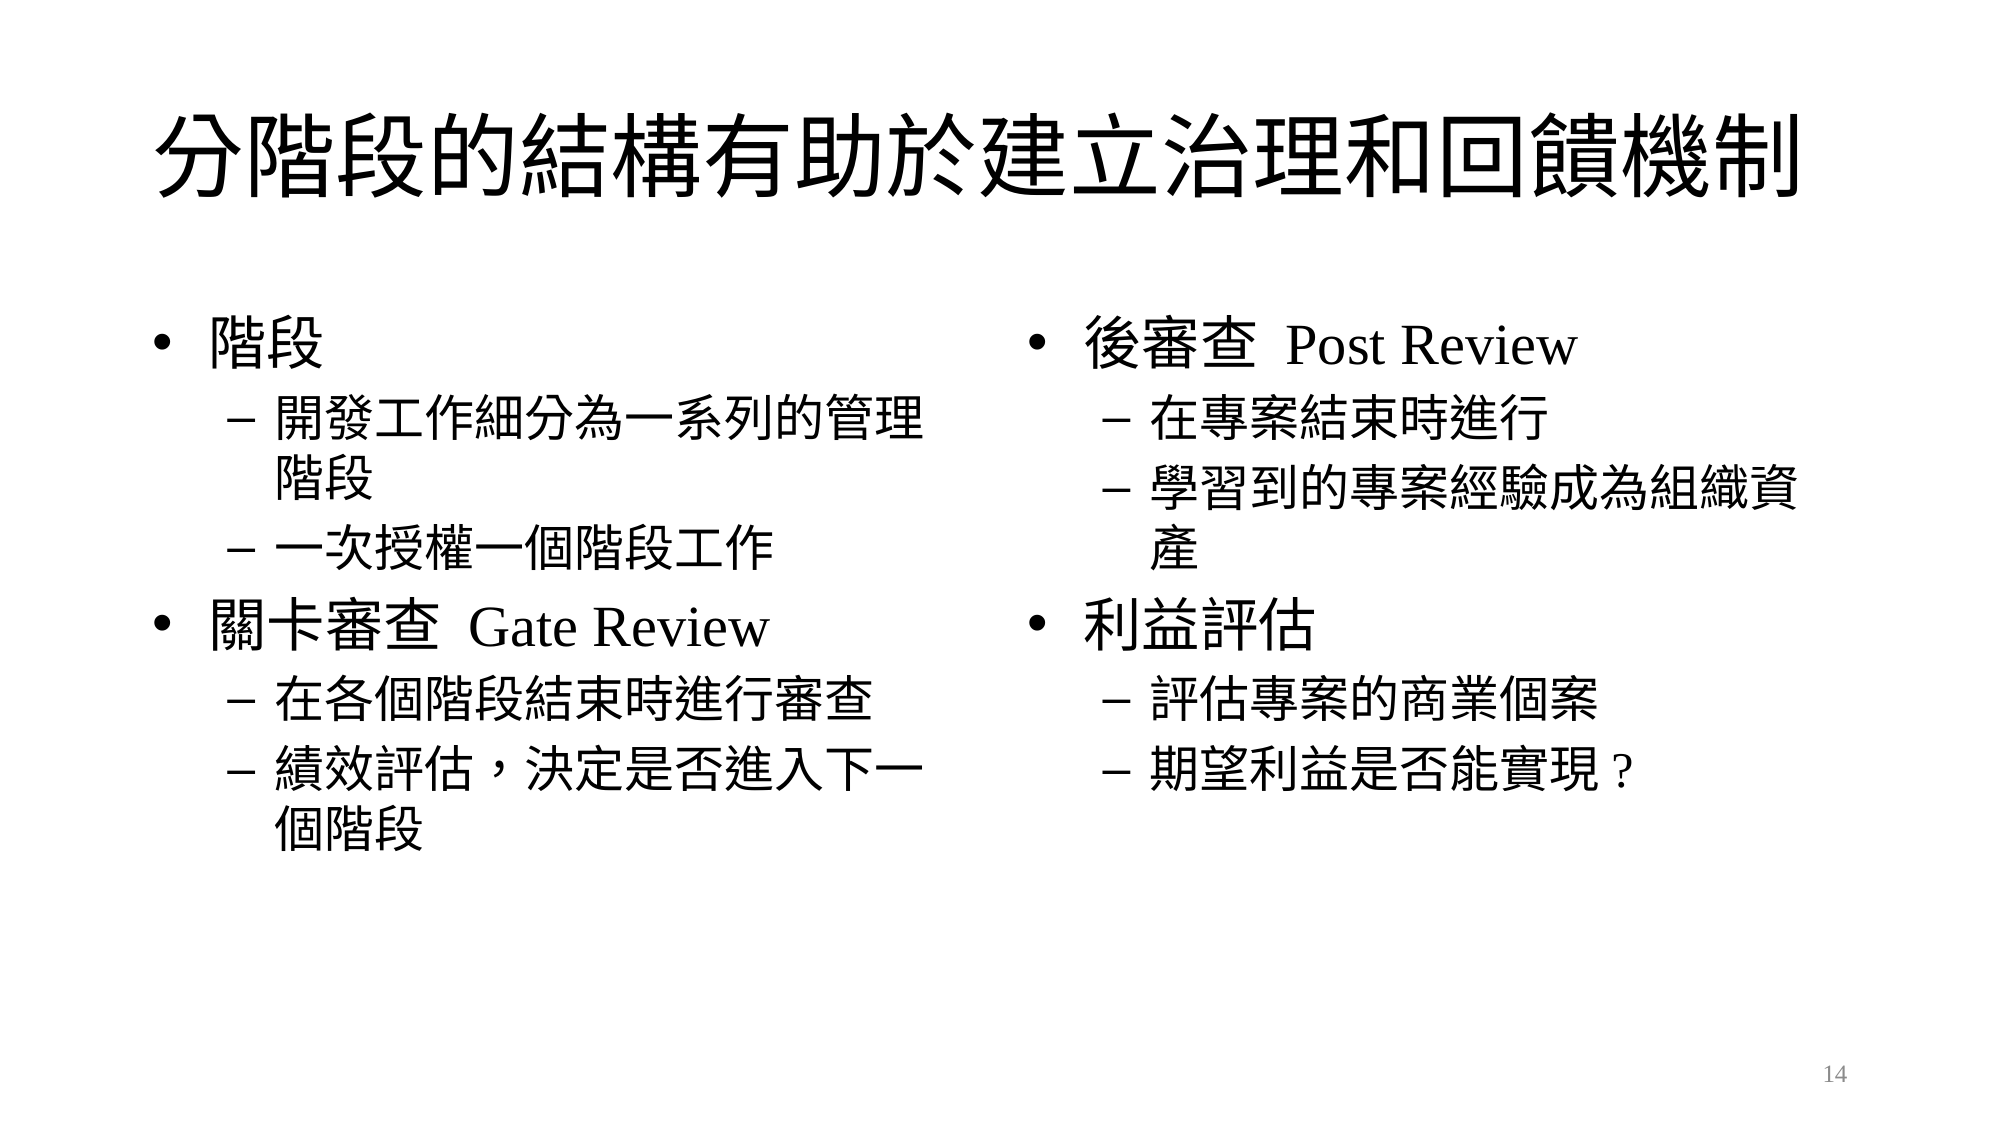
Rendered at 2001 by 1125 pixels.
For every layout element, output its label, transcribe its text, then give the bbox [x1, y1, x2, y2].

slide_number 14 [1325, 1042, 1863, 1103]
list 後審查 Post Review 在專案結束時進行 學習到的專案經驗成為組織資產 利益評估 評估專案的商業個案 期望利益是否能實現? [1012, 298, 1863, 1013]
title 分階段的結構有助於建立治理和回饋機制 [137, 45, 1863, 263]
list 階段 開發工作細分為一系列的管理階段 一次授權一個階段工作 關卡審查 Gate Review 在各個階段結束時進行審查 績效評估，決定是否進入下一個階段 [137, 298, 988, 1013]
